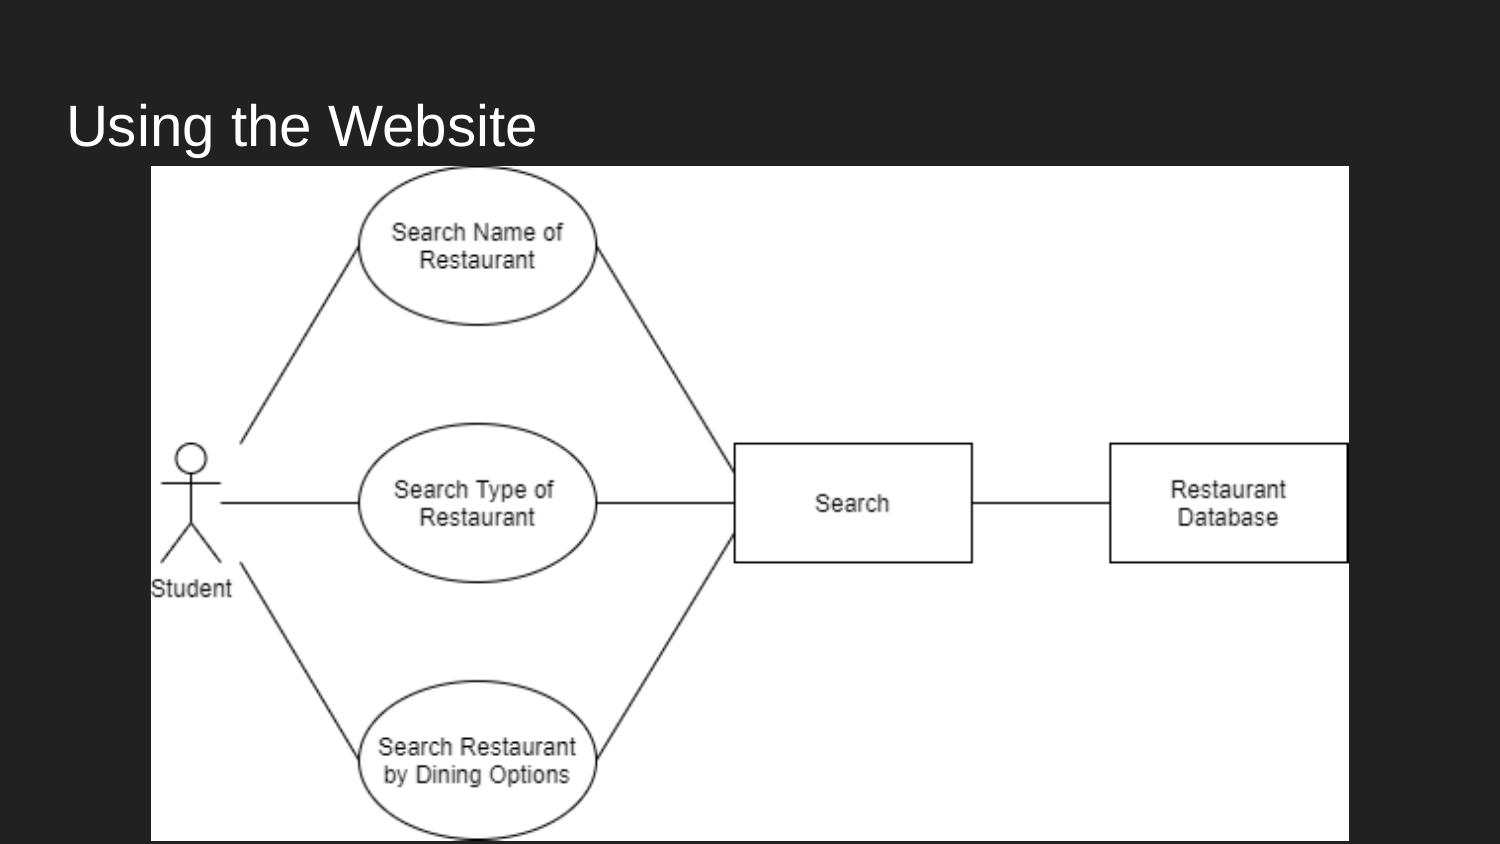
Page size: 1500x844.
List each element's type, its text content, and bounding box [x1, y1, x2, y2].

picture [151, 166, 1349, 841]
title Using the Website [51, 72, 1449, 167]
